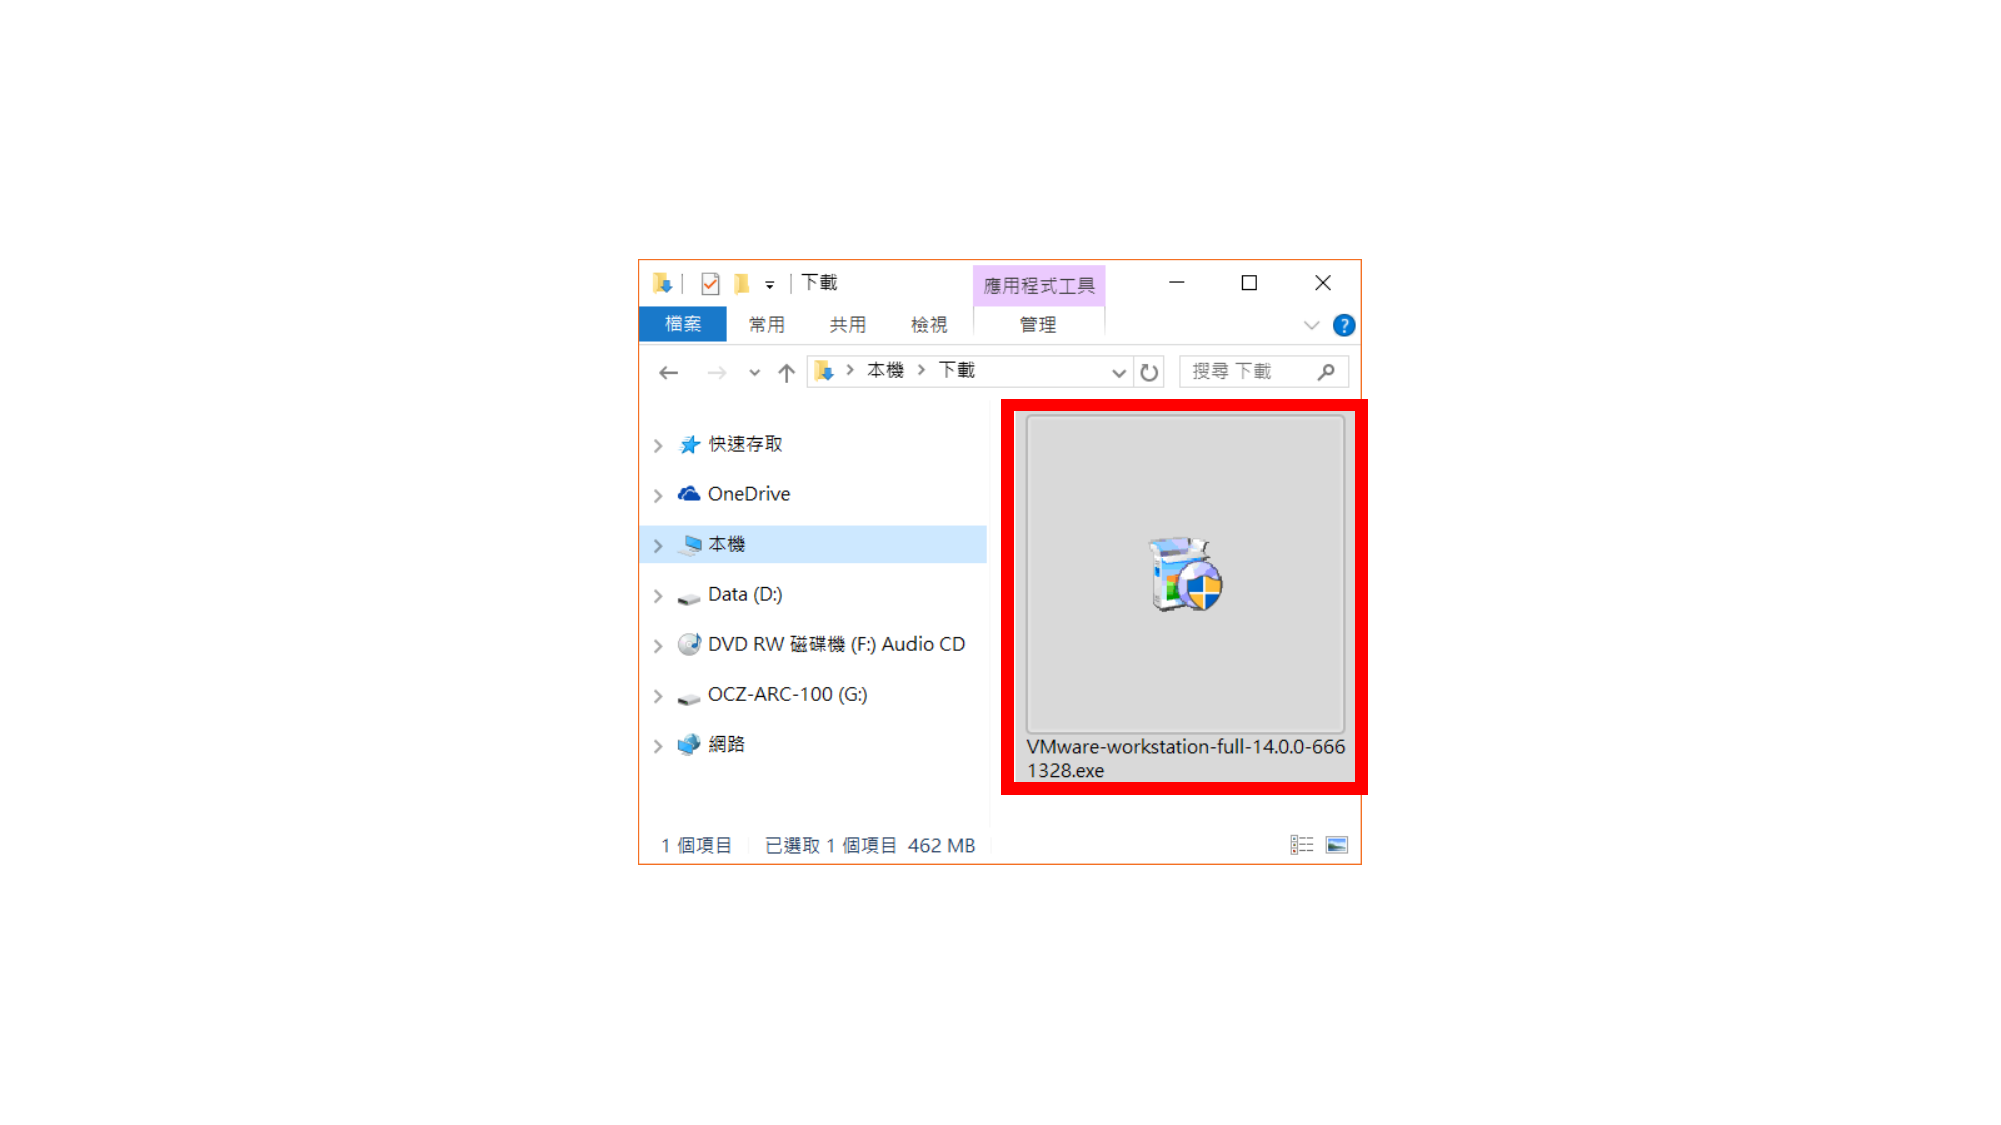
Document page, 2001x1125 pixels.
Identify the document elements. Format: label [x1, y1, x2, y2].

picture [638, 259, 1362, 865]
